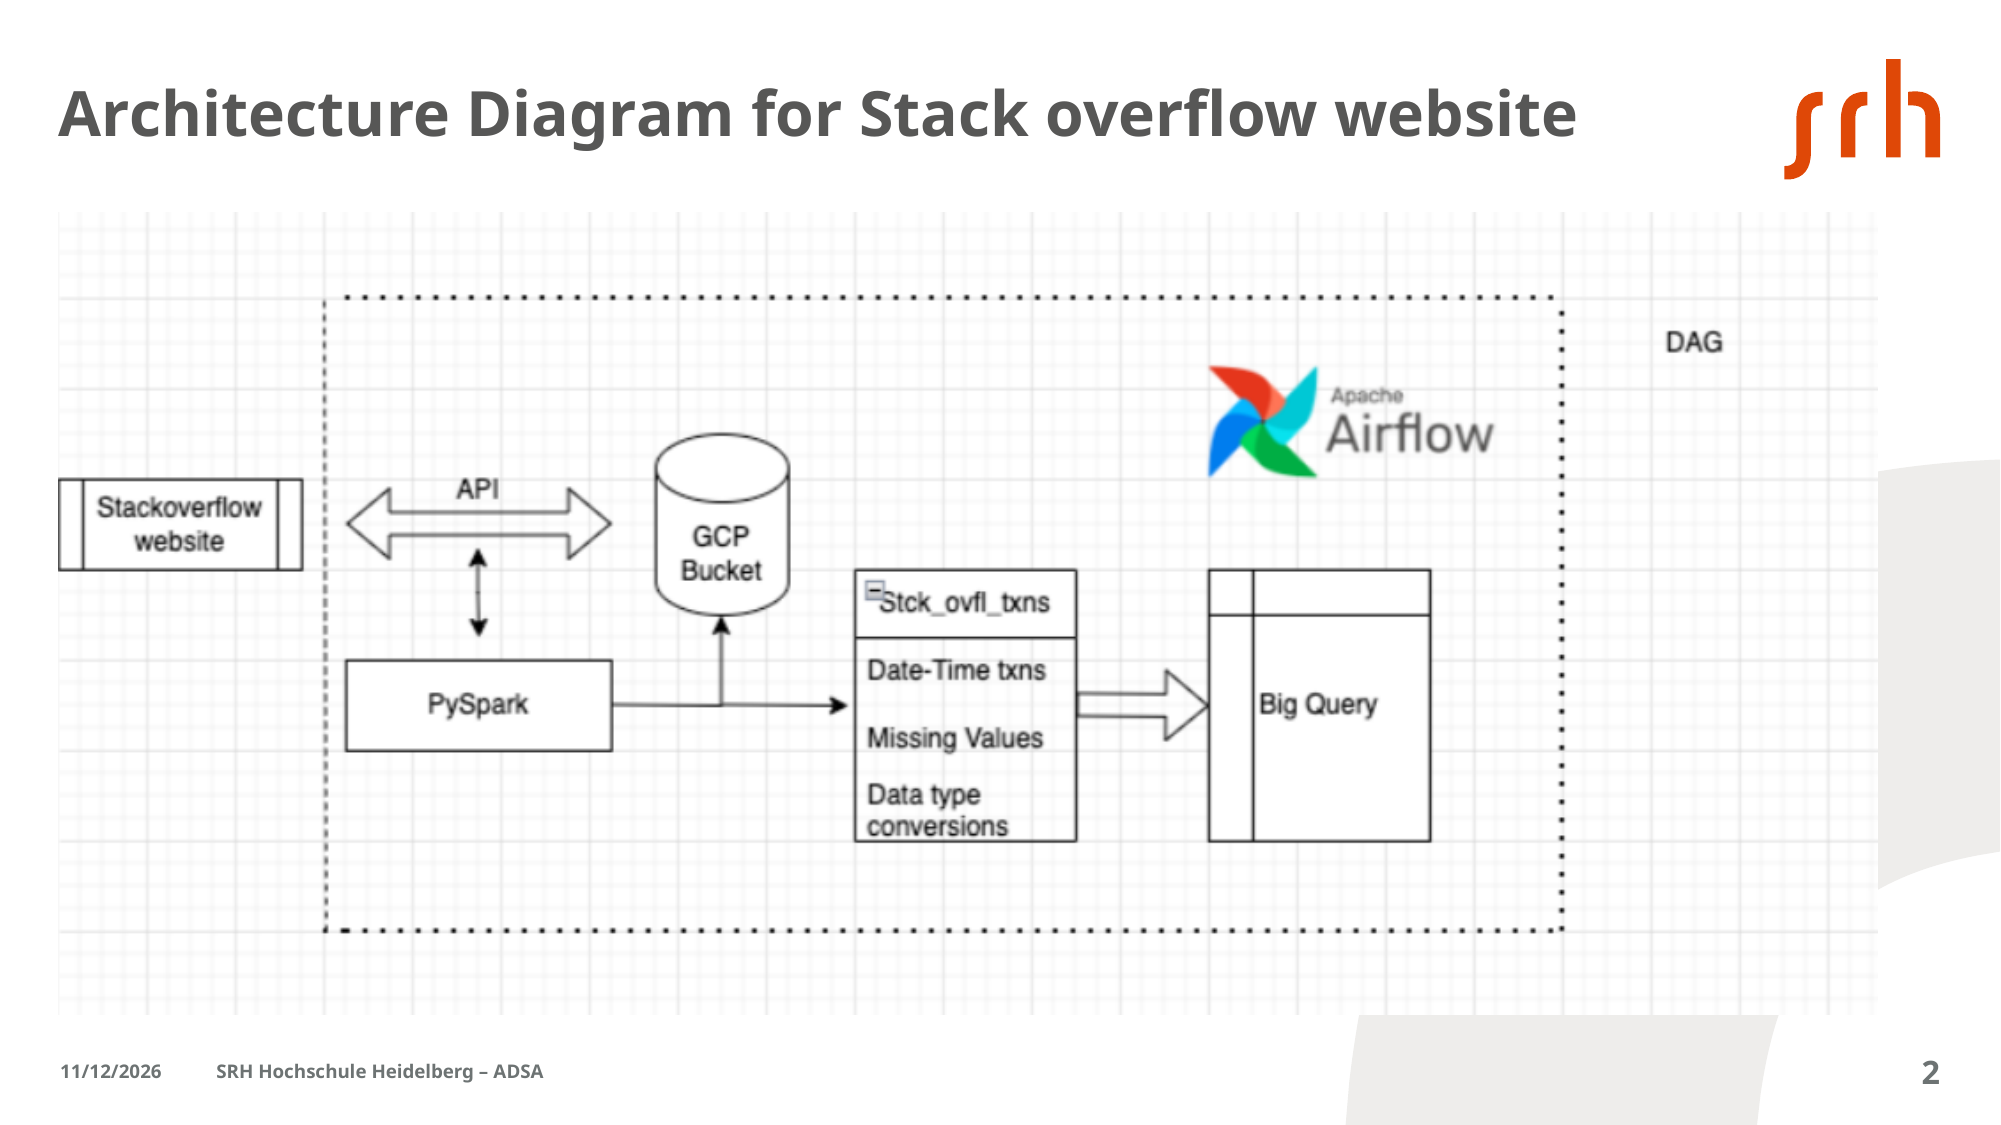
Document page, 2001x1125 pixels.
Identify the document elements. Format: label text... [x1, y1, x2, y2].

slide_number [60, 1042, 204, 1103]
footer SRH Hochschule Heidelberg – ADSA [216, 1042, 1283, 1103]
slide_number 2 [1828, 1044, 1941, 1104]
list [58, 212, 1878, 1015]
title Architecture Diagram for Stack overflow website [58, 14, 1739, 150]
